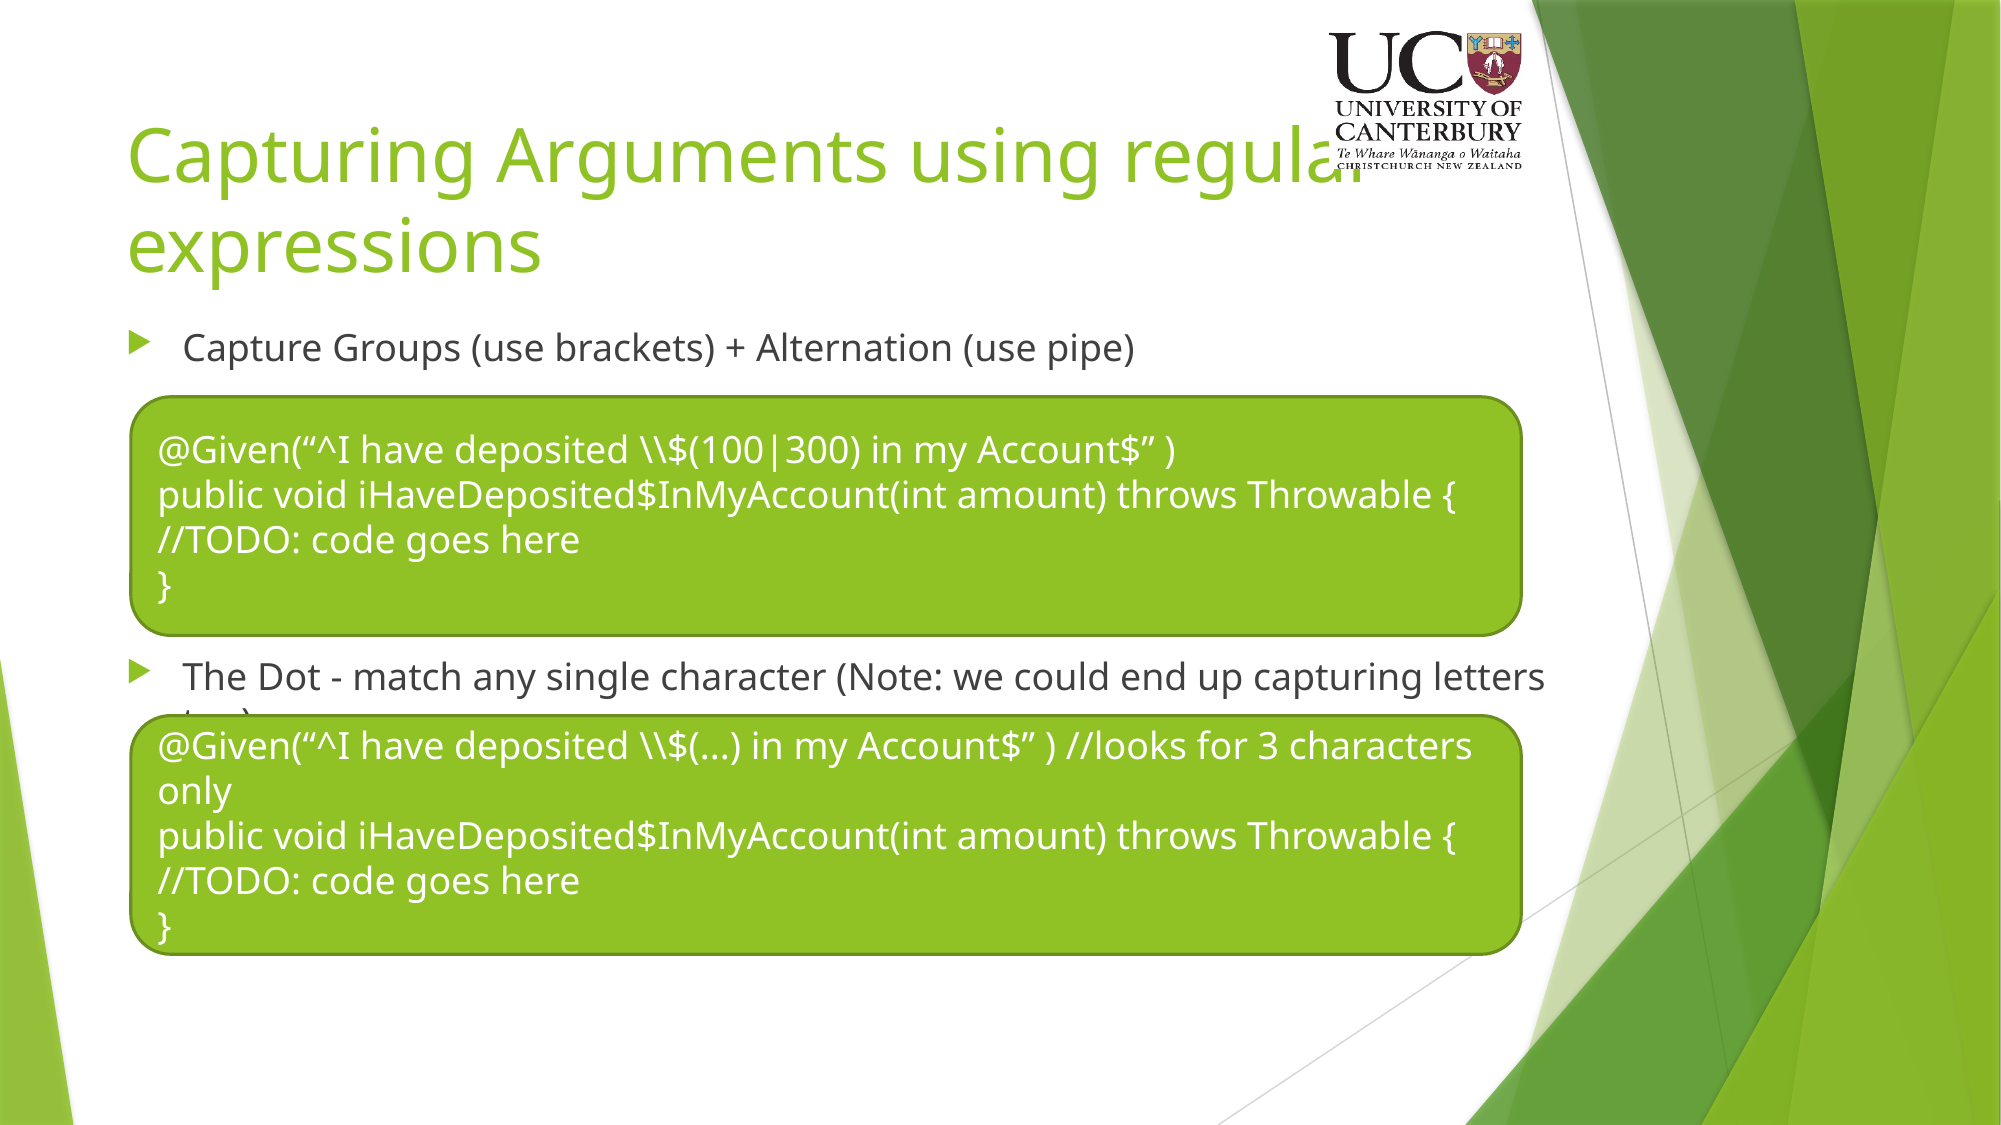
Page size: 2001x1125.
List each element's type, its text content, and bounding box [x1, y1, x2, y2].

text_box @Given(“^I have deposited \\$(100|300) in my Account$” ) public void iHaveDeposited$InMyAccount(int amount) throws Throwable { //TODO: code goes here } [129, 395, 1523, 637]
list Capture Groups (use brackets) + Alternation (use pipe) The Dot - match any single character (Note: we could end up capturing letters too) [111, 316, 1610, 991]
title Capturing Arguments using regular expressions [111, 99, 1522, 316]
picture [1329, 31, 1522, 169]
text_box @Given(“^I have deposited \\$(...) in my Account$” ) //looks for 3 characters only public void iHaveDeposited$InMyAccount(int amount) throws Throwable { //TODO: code goes here } [129, 714, 1523, 956]
